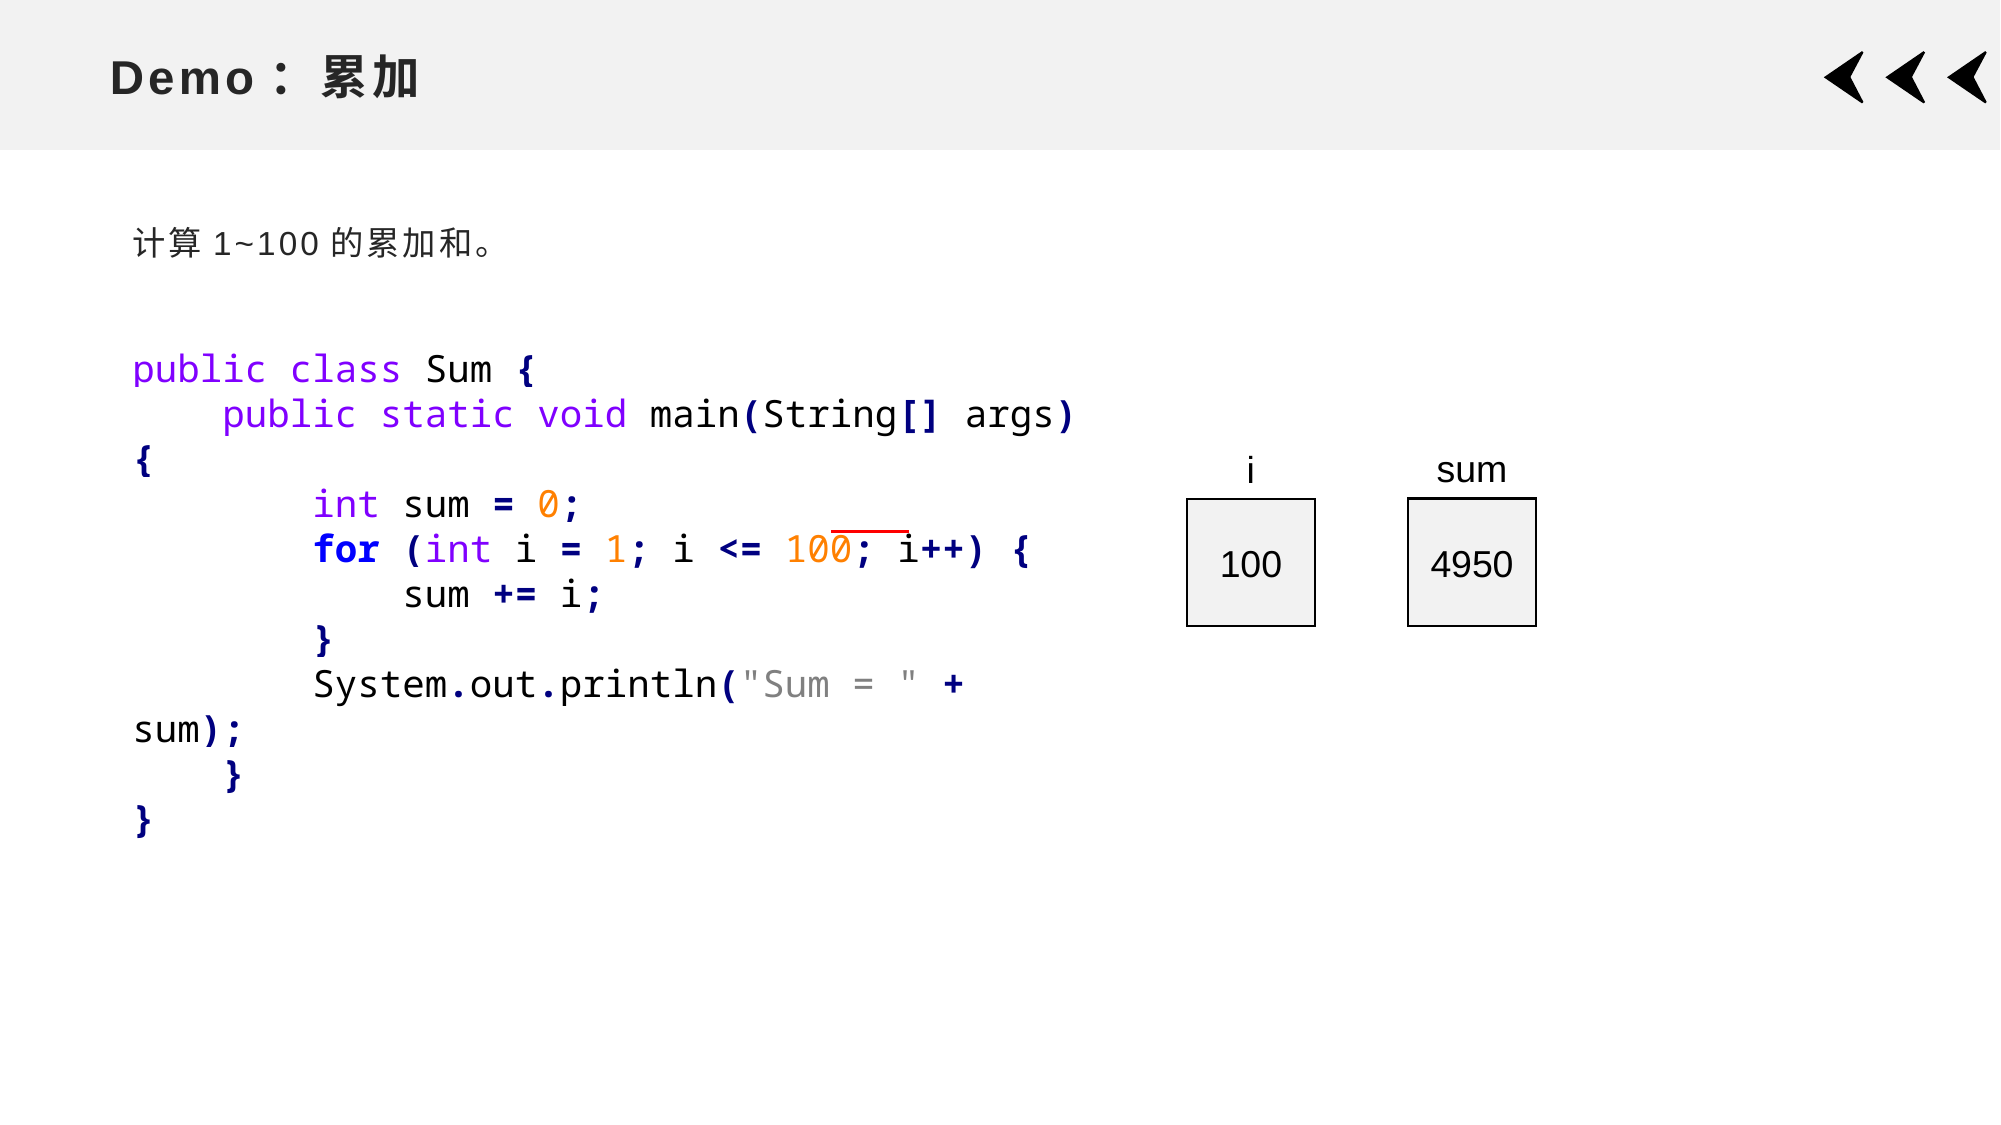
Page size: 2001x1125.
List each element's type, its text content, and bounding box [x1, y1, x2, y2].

text_box 100 [1186, 498, 1316, 627]
title Demo：累加 [95, 38, 1906, 112]
list 计算1~100的累加和。 [117, 202, 509, 285]
text_box i [1186, 438, 1316, 498]
text_box sum [1407, 438, 1537, 498]
text_box public class Sum { public static void main(String[] args) { int sum = 0; for (int i = 1; i <= 100; i++) { sum += i; } System.out.println("Sum = " + sum); } } [117, 337, 1094, 772]
text_box 4950 [1407, 498, 1537, 627]
